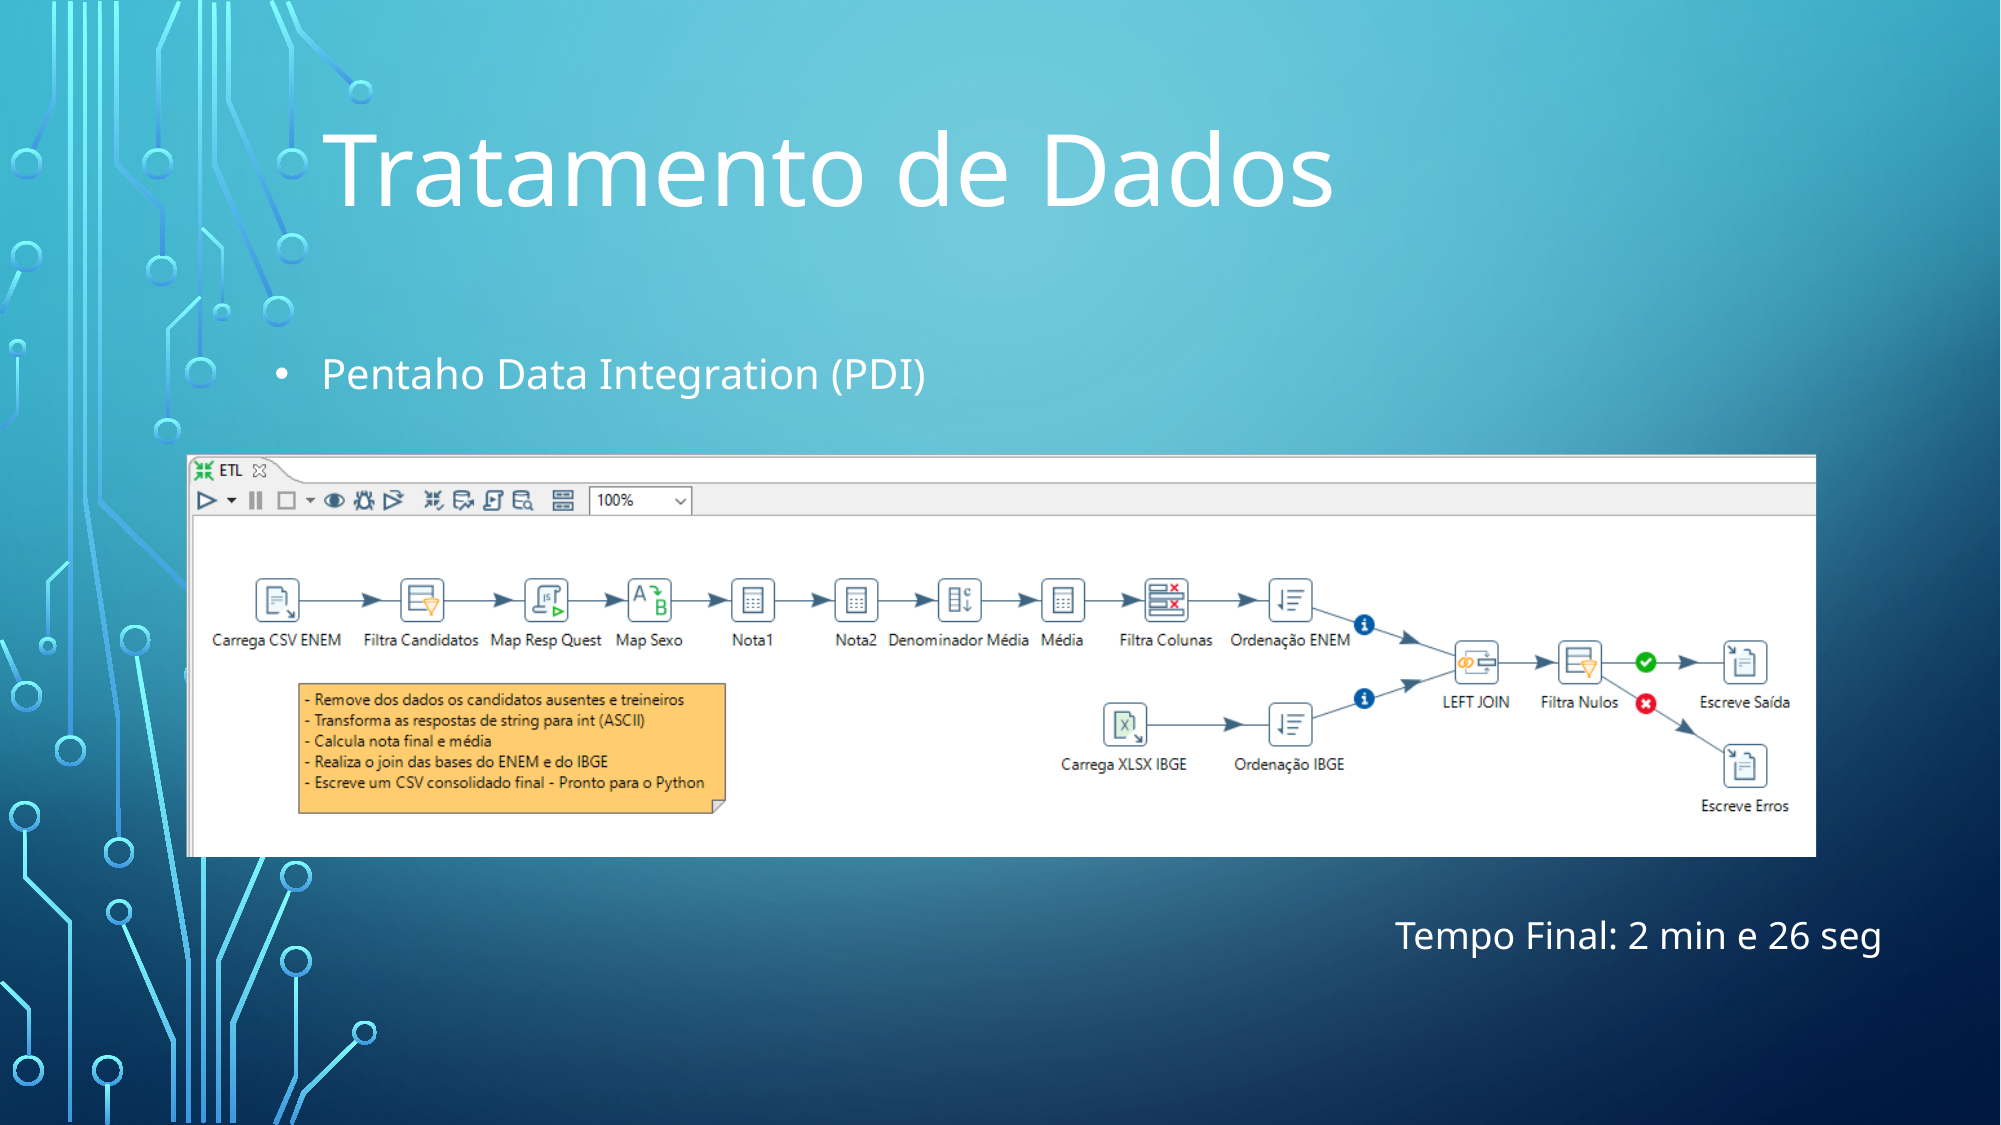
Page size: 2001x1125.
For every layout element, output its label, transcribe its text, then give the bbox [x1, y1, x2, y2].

text_box Pentaho Data Integration (PDI) [259, 340, 941, 406]
picture [186, 453, 1817, 857]
title Tratamento de Dados [307, 107, 1750, 236]
text_box Tempo Final: 2 min e 26 seg [1380, 904, 2000, 964]
